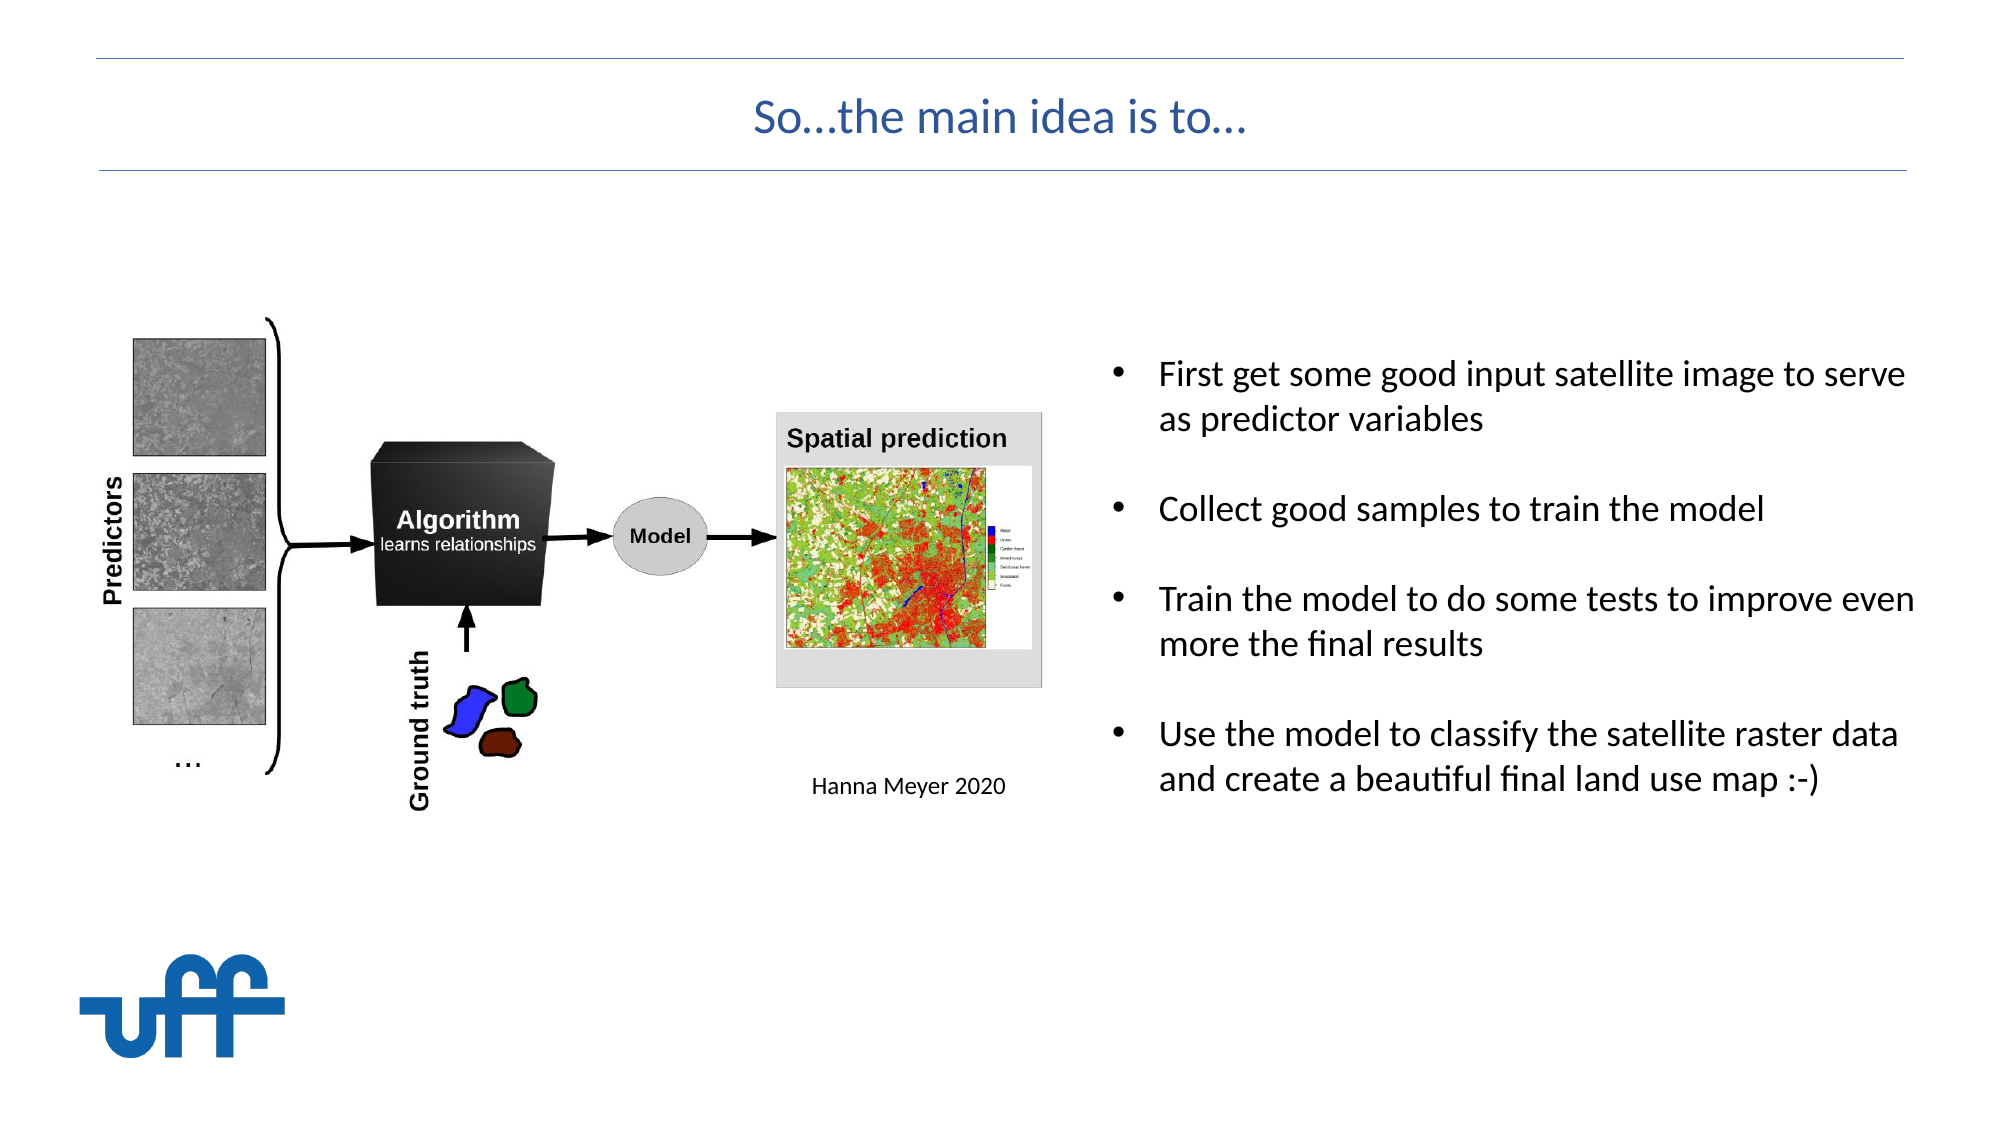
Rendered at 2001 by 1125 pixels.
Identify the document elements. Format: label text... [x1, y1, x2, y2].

text_box So…the main idea is to… [97, 76, 1903, 152]
picture [77, 951, 287, 1060]
picture [95, 293, 1044, 811]
text_box First get some good input satellite image to serve as predictor variables Collect good samples to train the model Train the model to do some tests to improve even more the final results Use the model to classify the satellite raster data and create a beautiful final land use map :-) [1097, 341, 1940, 807]
